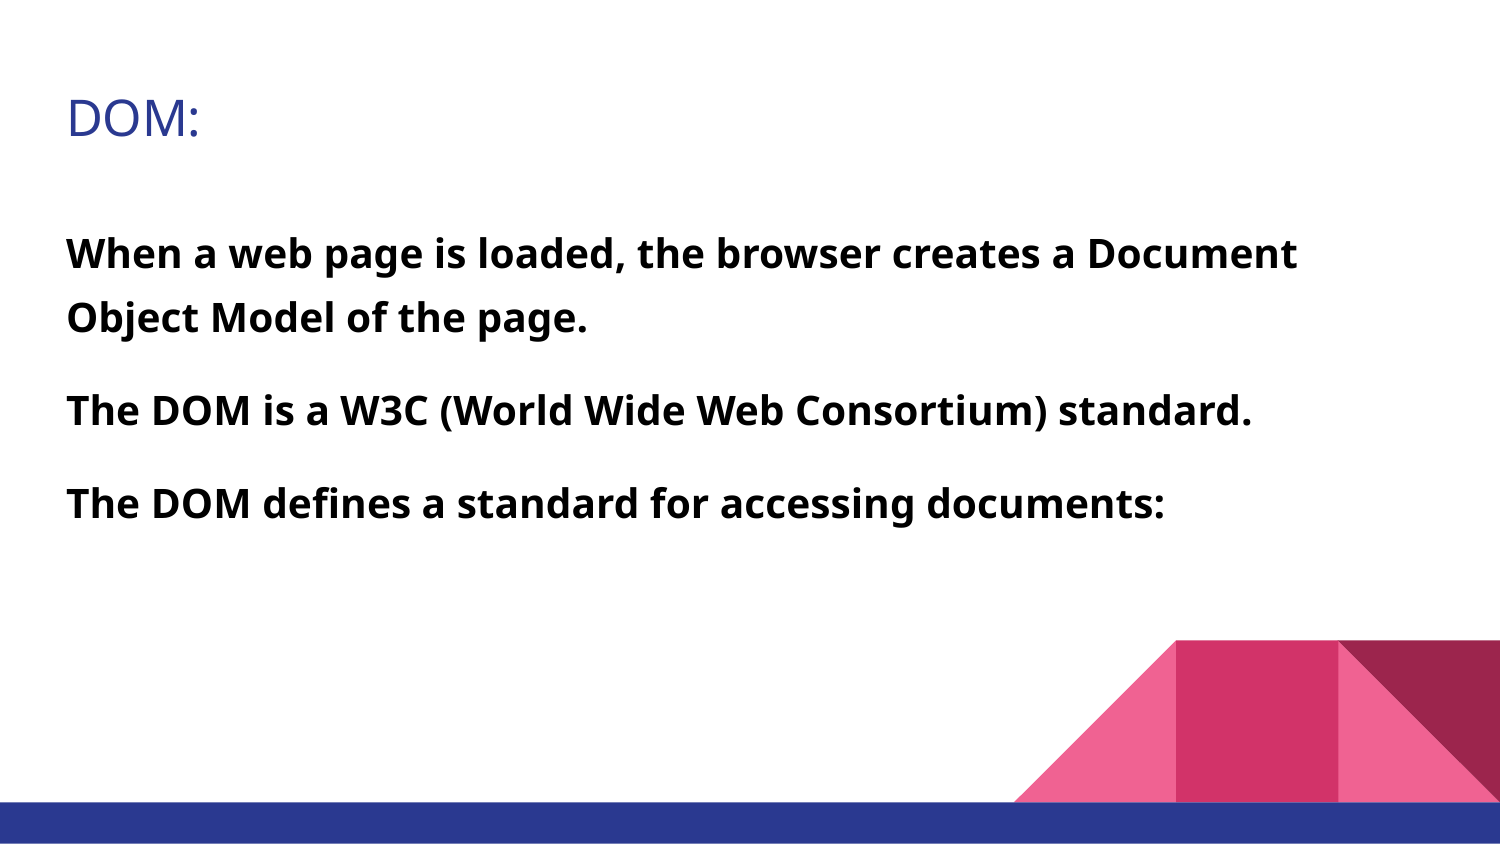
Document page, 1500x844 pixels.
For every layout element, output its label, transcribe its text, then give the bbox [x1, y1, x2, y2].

list When a web page is loaded, the browser creates a Document Object Model of the page. The DOM is a W3C (World Wide Web Consortium) standard. The DOM defines a standard for accessing documents: [51, 201, 1449, 750]
title DOM: [51, 67, 1449, 167]
